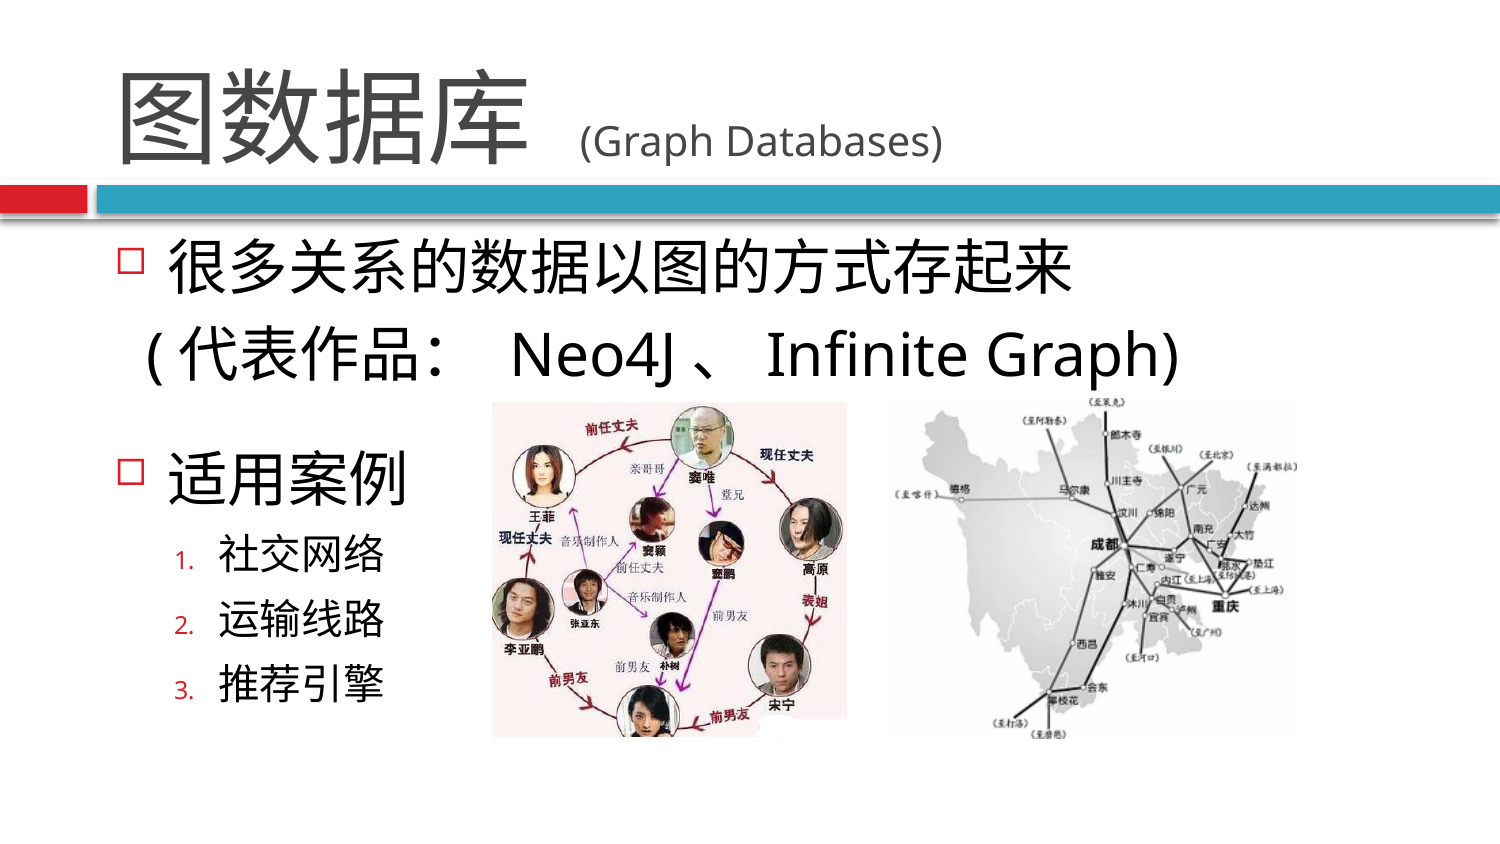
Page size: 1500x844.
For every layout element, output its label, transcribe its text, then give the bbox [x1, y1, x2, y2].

picture [890, 398, 1297, 739]
title 图数据库 (Graph Databases) [99, 19, 1438, 185]
list 很多关系的数据以图的方式存起来 (代表作品： Neo4J、Infinite Graph) 适用案例 社交网络 运输线路 推荐引擎 [99, 221, 1407, 759]
picture [491, 398, 847, 745]
